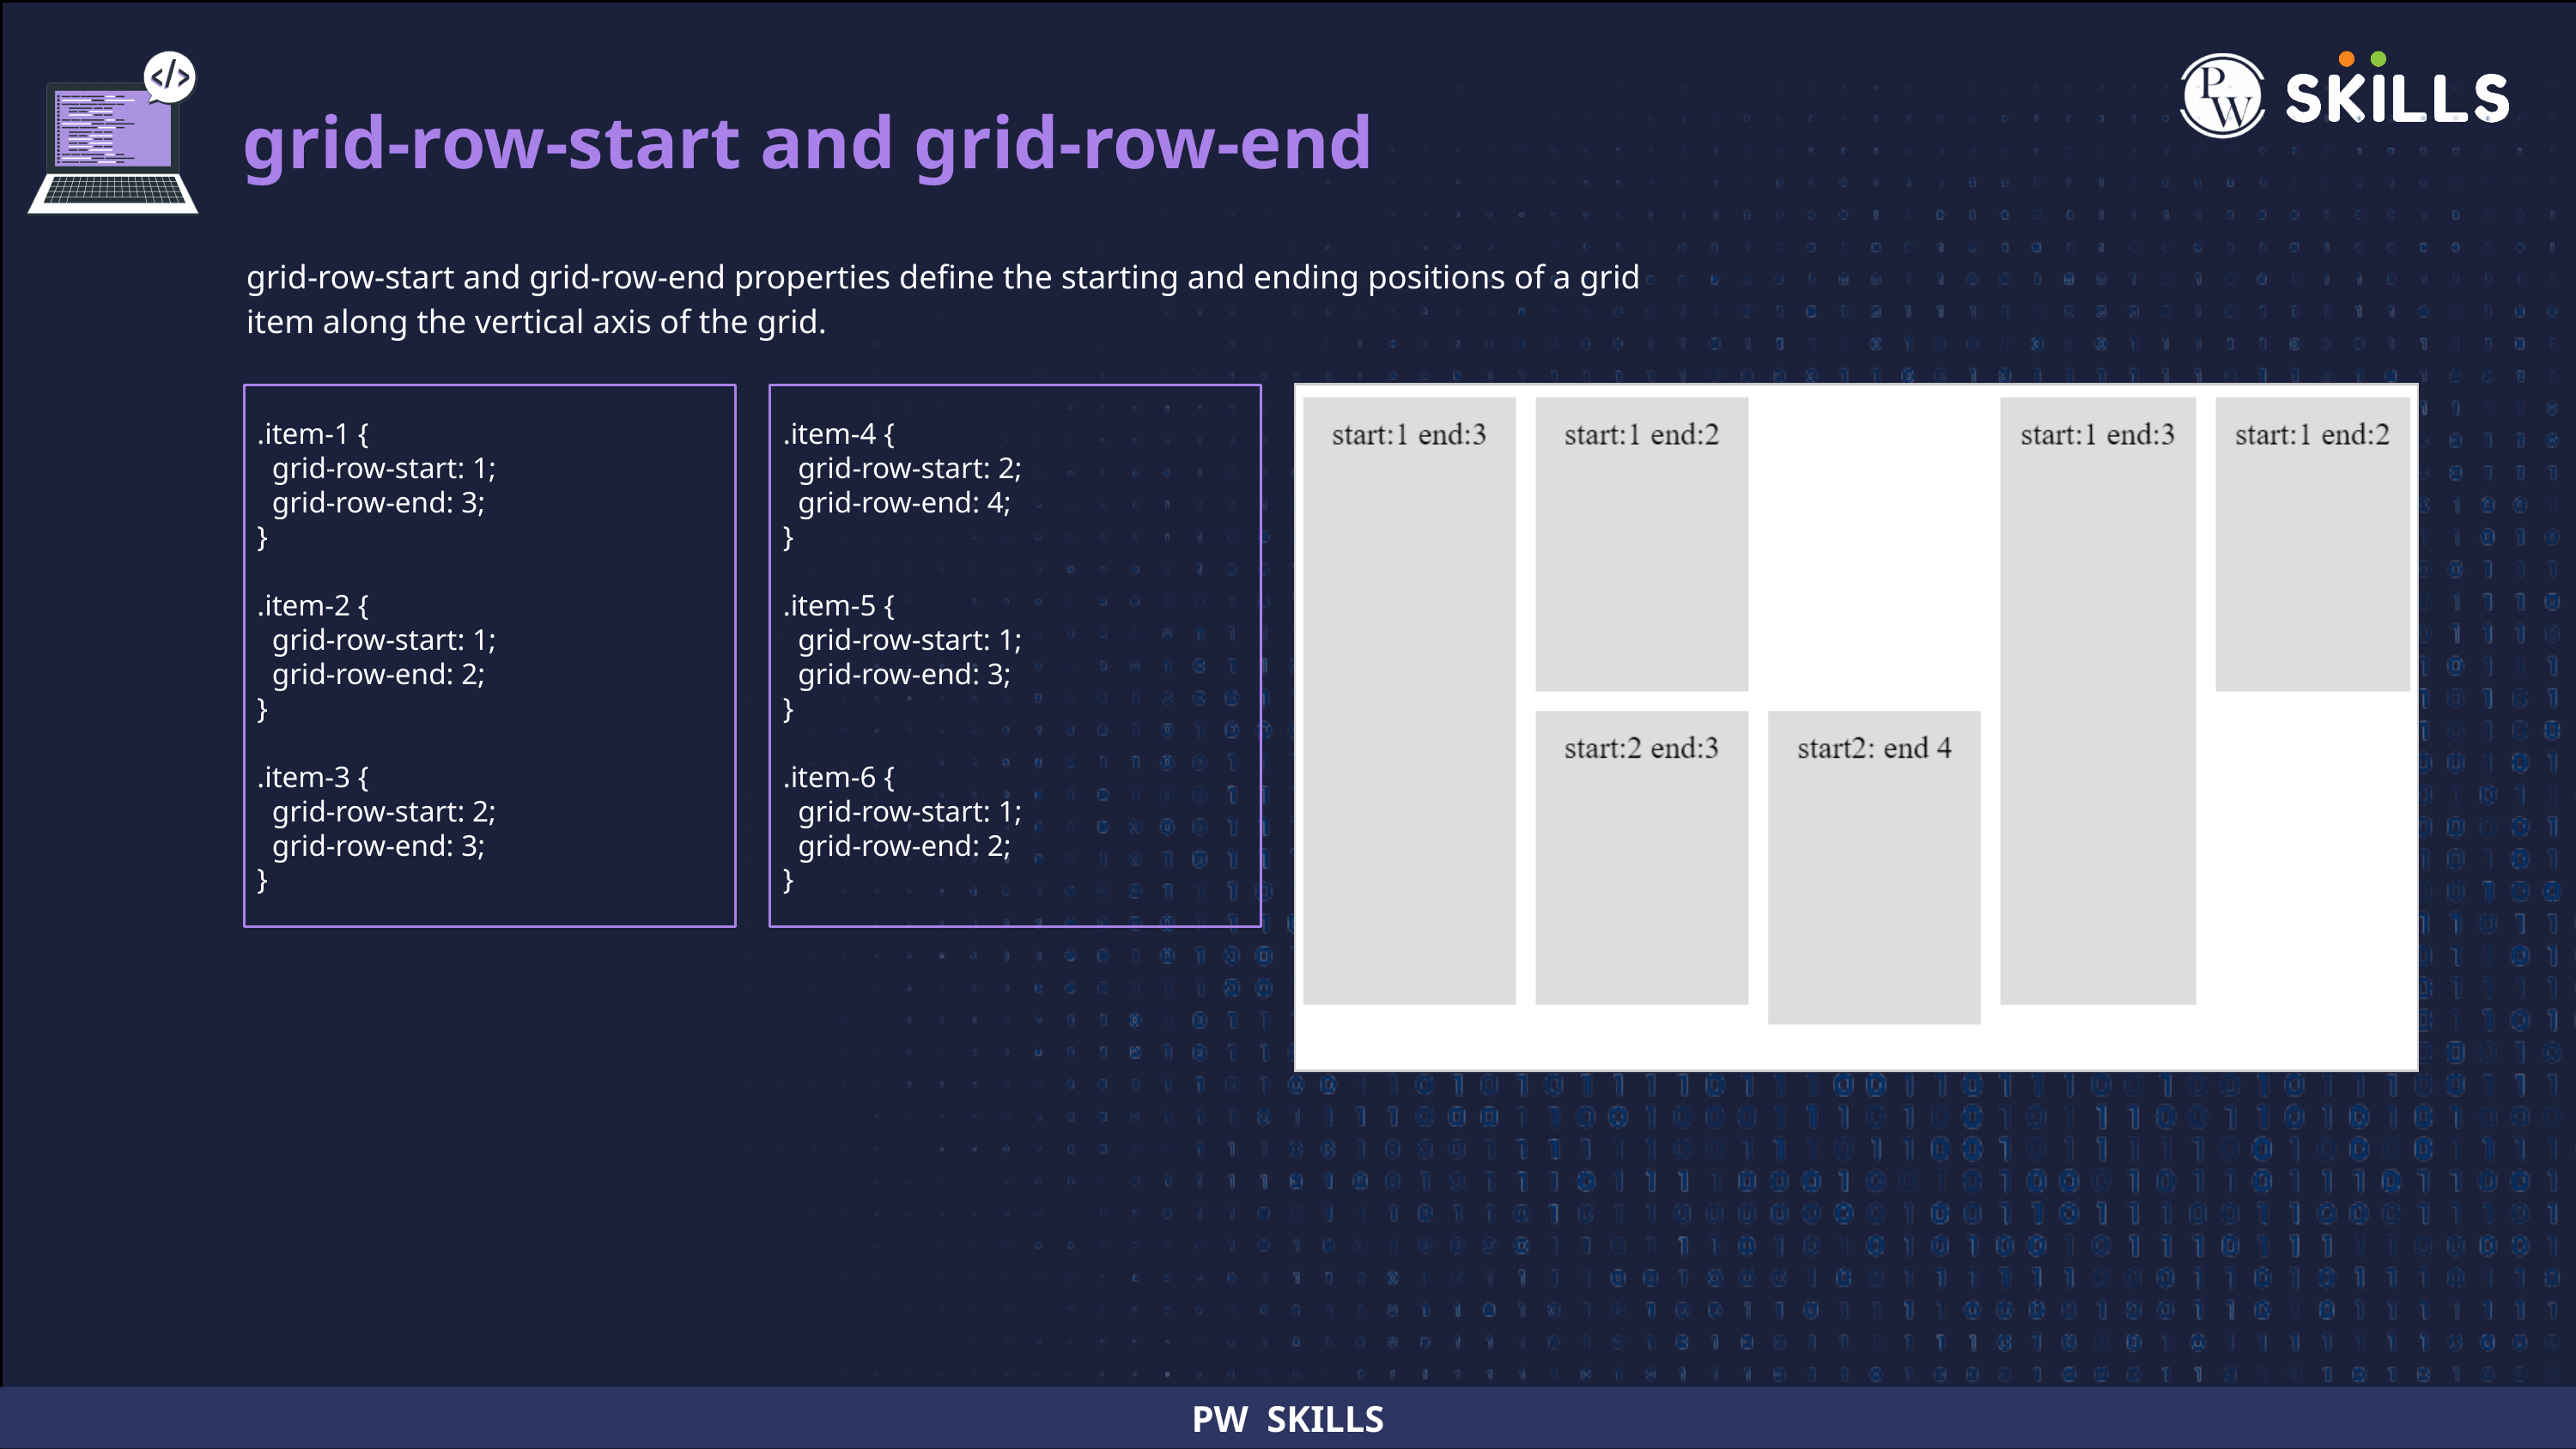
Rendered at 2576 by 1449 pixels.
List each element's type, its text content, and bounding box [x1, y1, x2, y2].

picture [27, 51, 199, 217]
picture [716, 0, 2576, 1385]
text_box .item-1 { grid-row-start: 1; grid-row-end: 3; } .item-2 { grid-row-start: 1; grid-row-end: 2; } .item-3 { grid-row-start: 2; grid-row-end: 3; } [244, 385, 736, 927]
text_box .item-4 { grid-row-start: 2; grid-row-end: 4; } .item-5 { grid-row-start: 1; grid-row-end: 3; } .item-6 { grid-row-start: 1; grid-row-end: 2; } [769, 385, 1261, 927]
text_box grid-row-start and grid-row-end [242, 97, 2192, 184]
text_box grid-row-start and grid-row-end properties define the starting and ending positions of a grid item along the vertical axis of the grid. [233, 238, 1715, 353]
